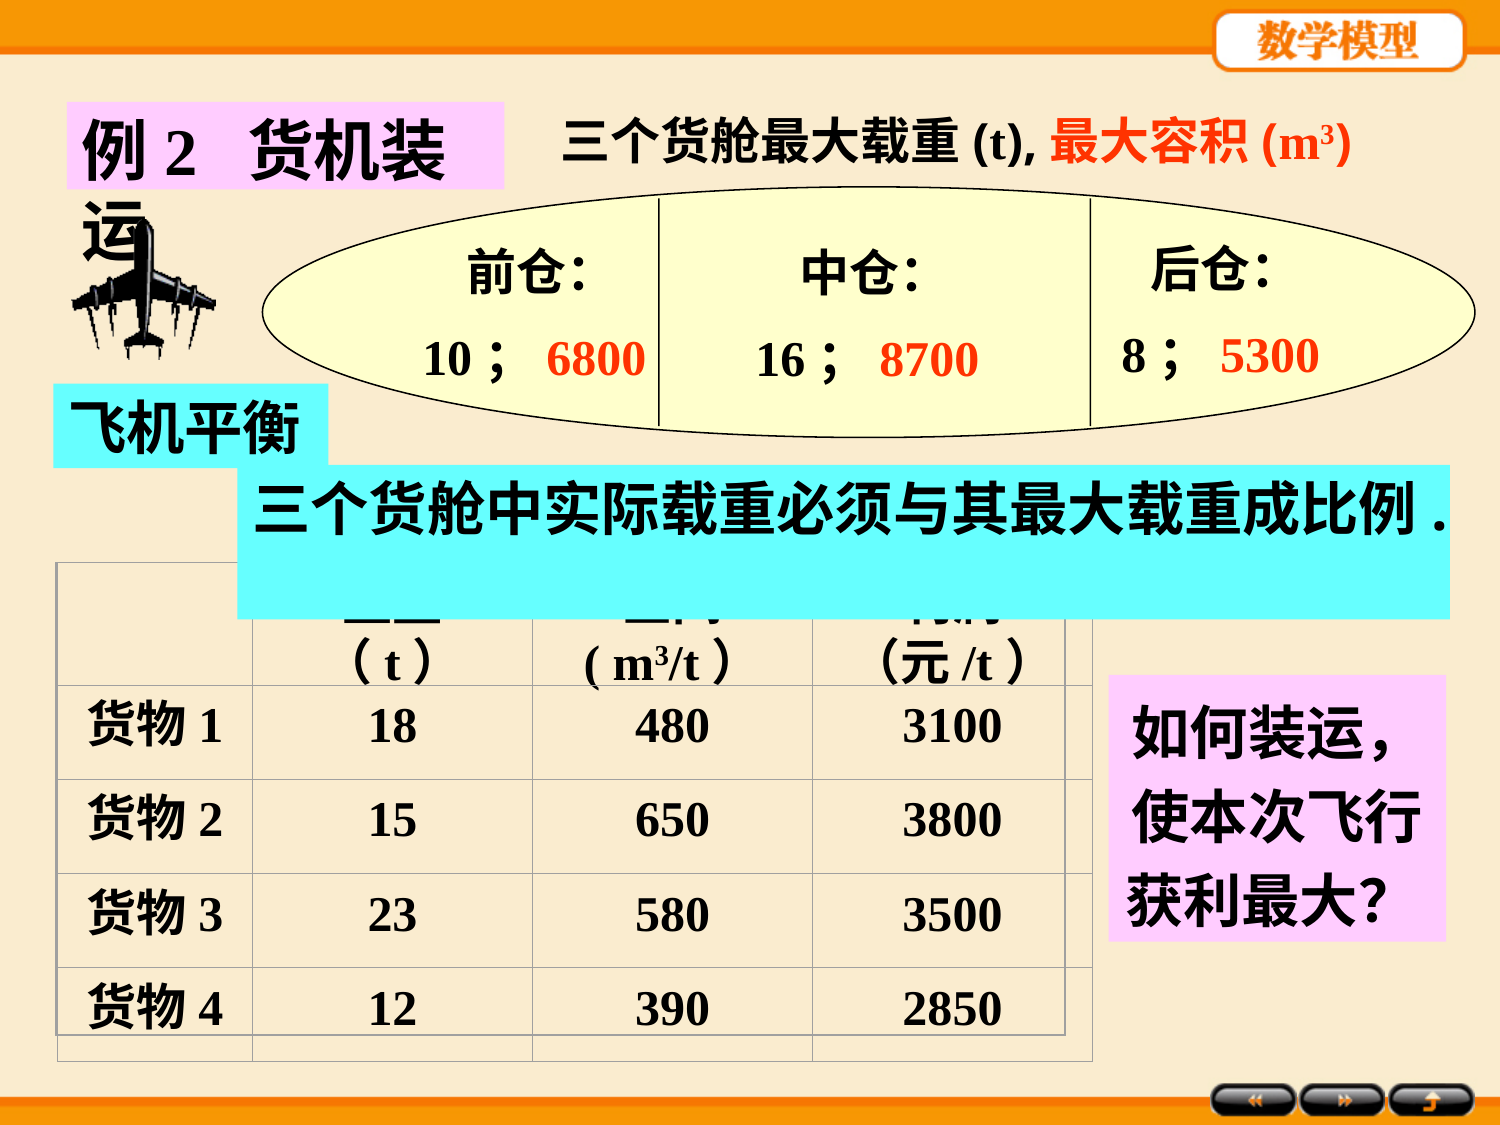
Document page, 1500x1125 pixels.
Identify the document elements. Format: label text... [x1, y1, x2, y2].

picture [0, 0, 1500, 1125]
text_box 飞机平衡 [53, 383, 329, 469]
title 例2 货机装运 [66, 101, 505, 190]
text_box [262, 186, 1476, 438]
text_box 三个货舱最大载重(t),最大容积(m3) [545, 101, 1472, 177]
text_box 如何装运，使本次飞行获利最大？ [1108, 674, 1447, 942]
text_box 三个货舱中实际载重必须与其最大载重成比例. [237, 464, 1450, 620]
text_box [70, 219, 216, 360]
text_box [55, 562, 1093, 1063]
